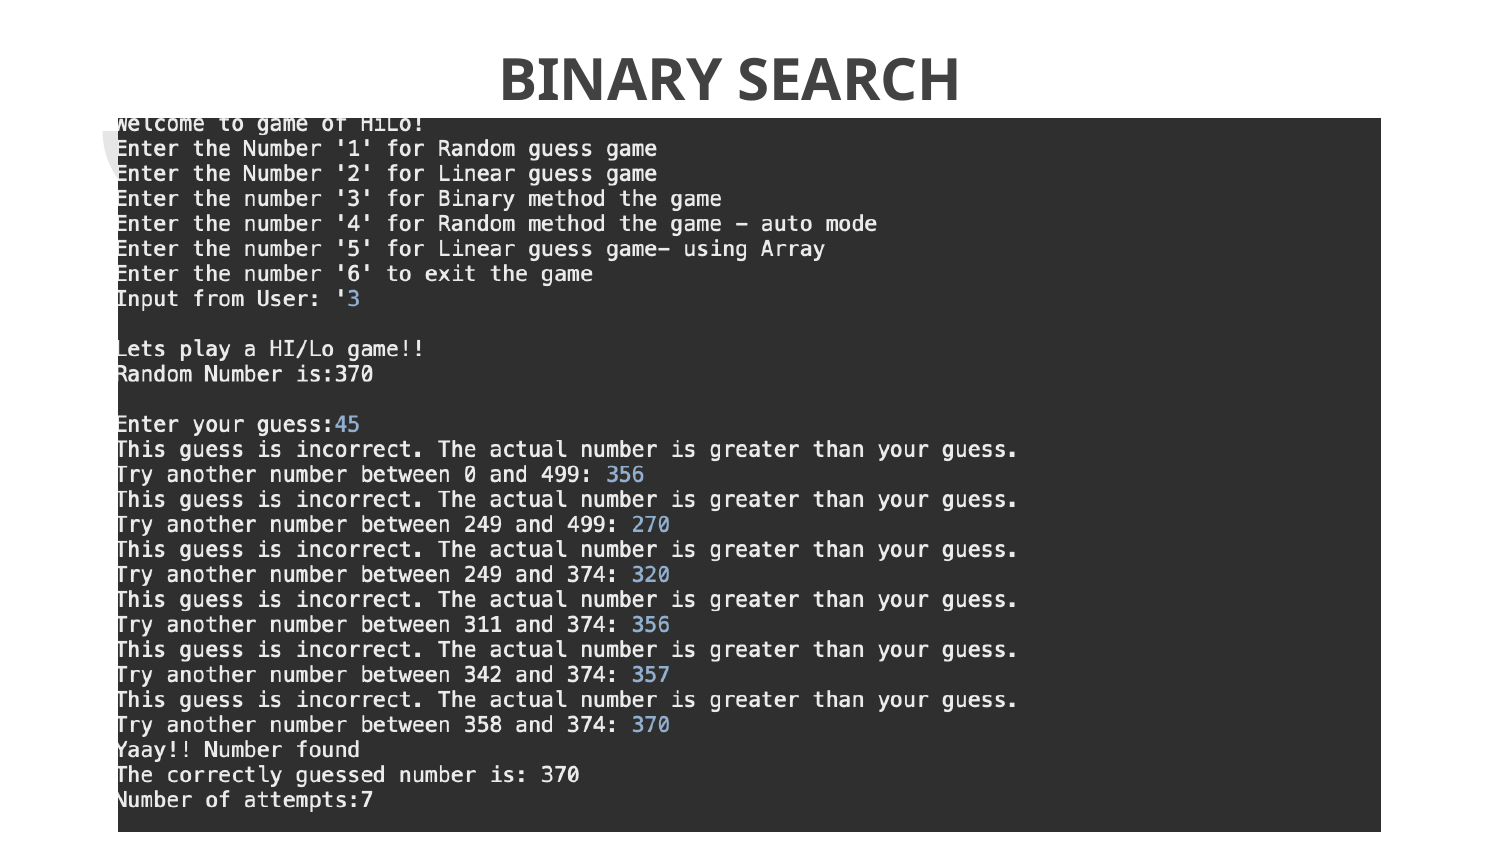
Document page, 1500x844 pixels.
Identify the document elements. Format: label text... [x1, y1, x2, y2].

picture [118, 118, 1382, 833]
title BINARY SEARCH [483, 26, 1046, 117]
